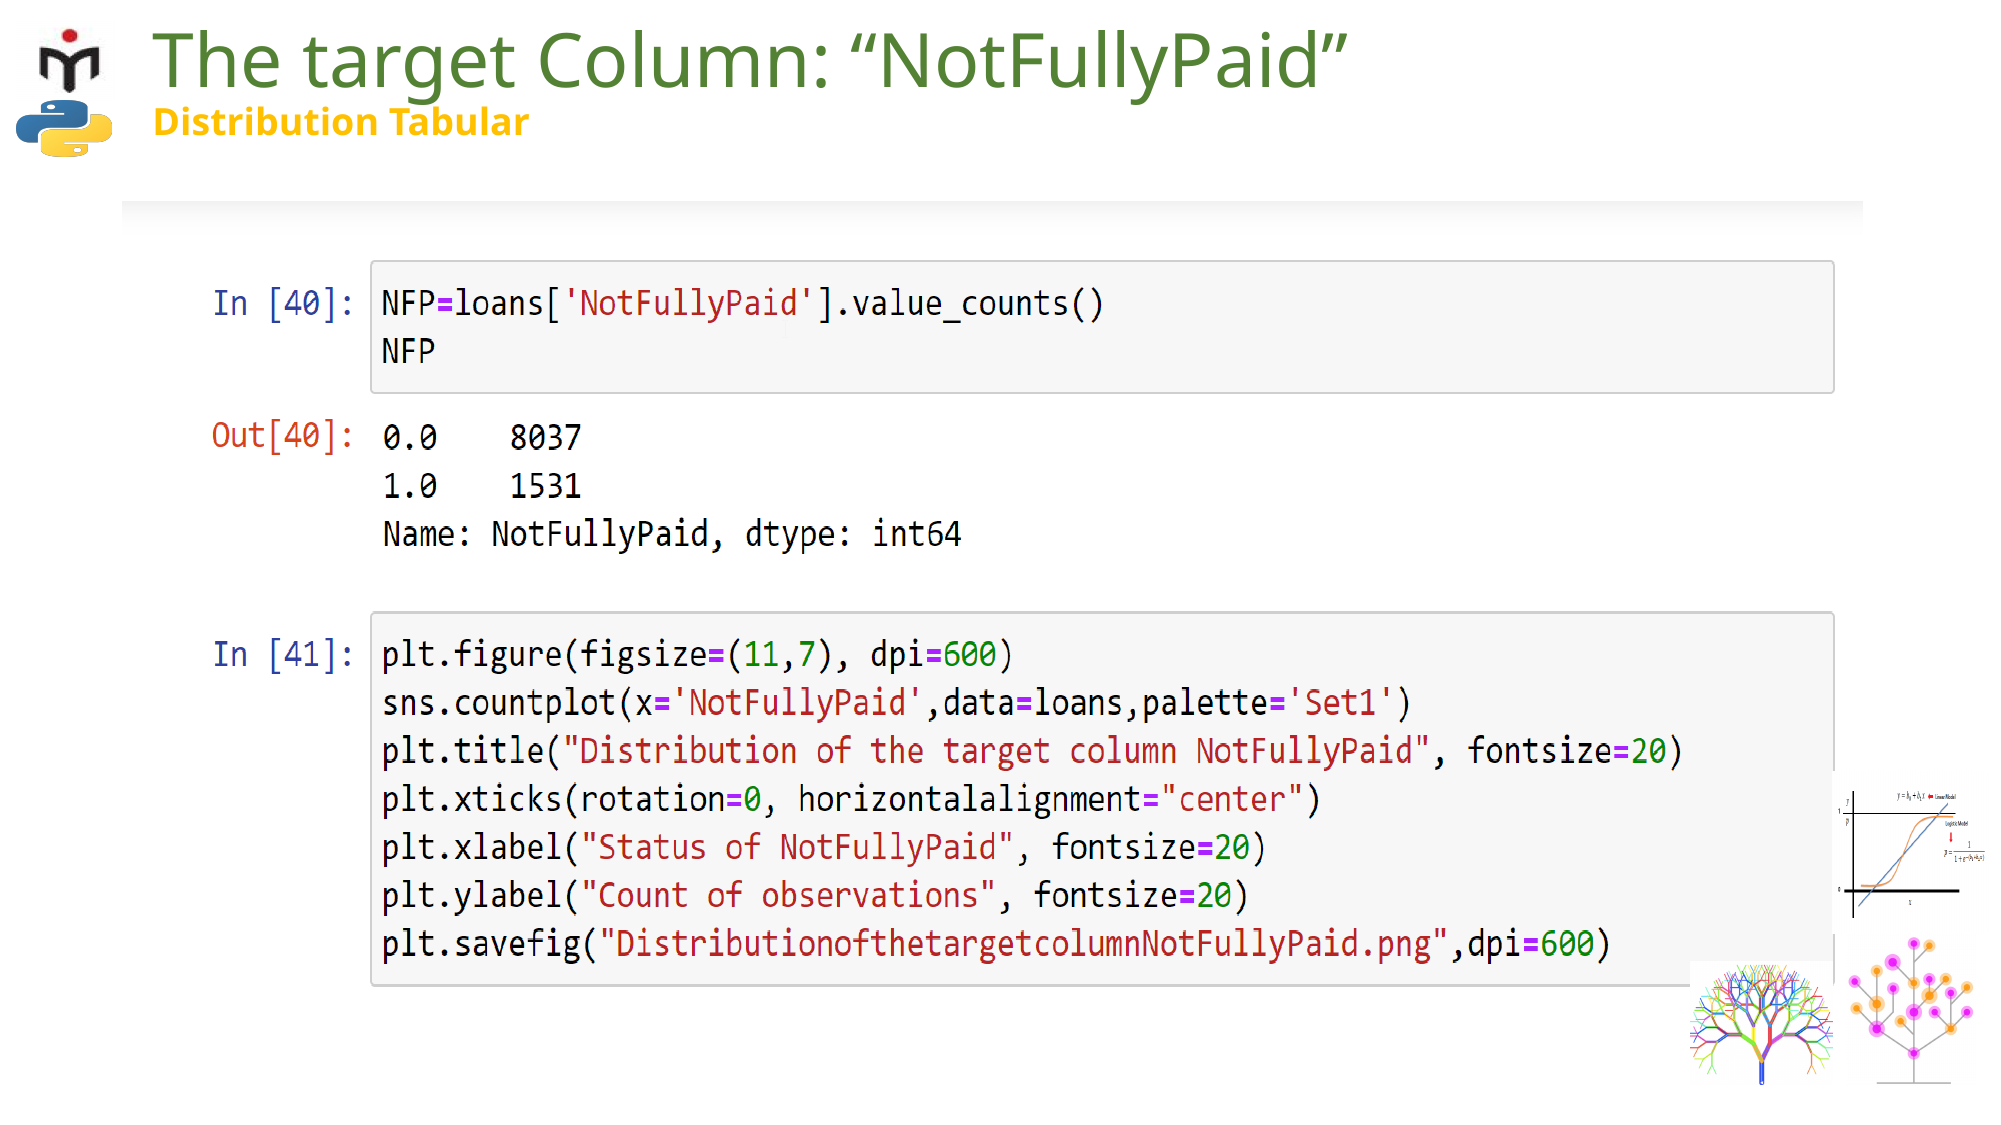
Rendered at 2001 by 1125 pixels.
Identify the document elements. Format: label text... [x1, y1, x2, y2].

title The target Column: “NotFullyPaid” Distribution Tabular [137, 0, 1863, 192]
picture [16, 19, 115, 157]
picture [122, 201, 1991, 1086]
